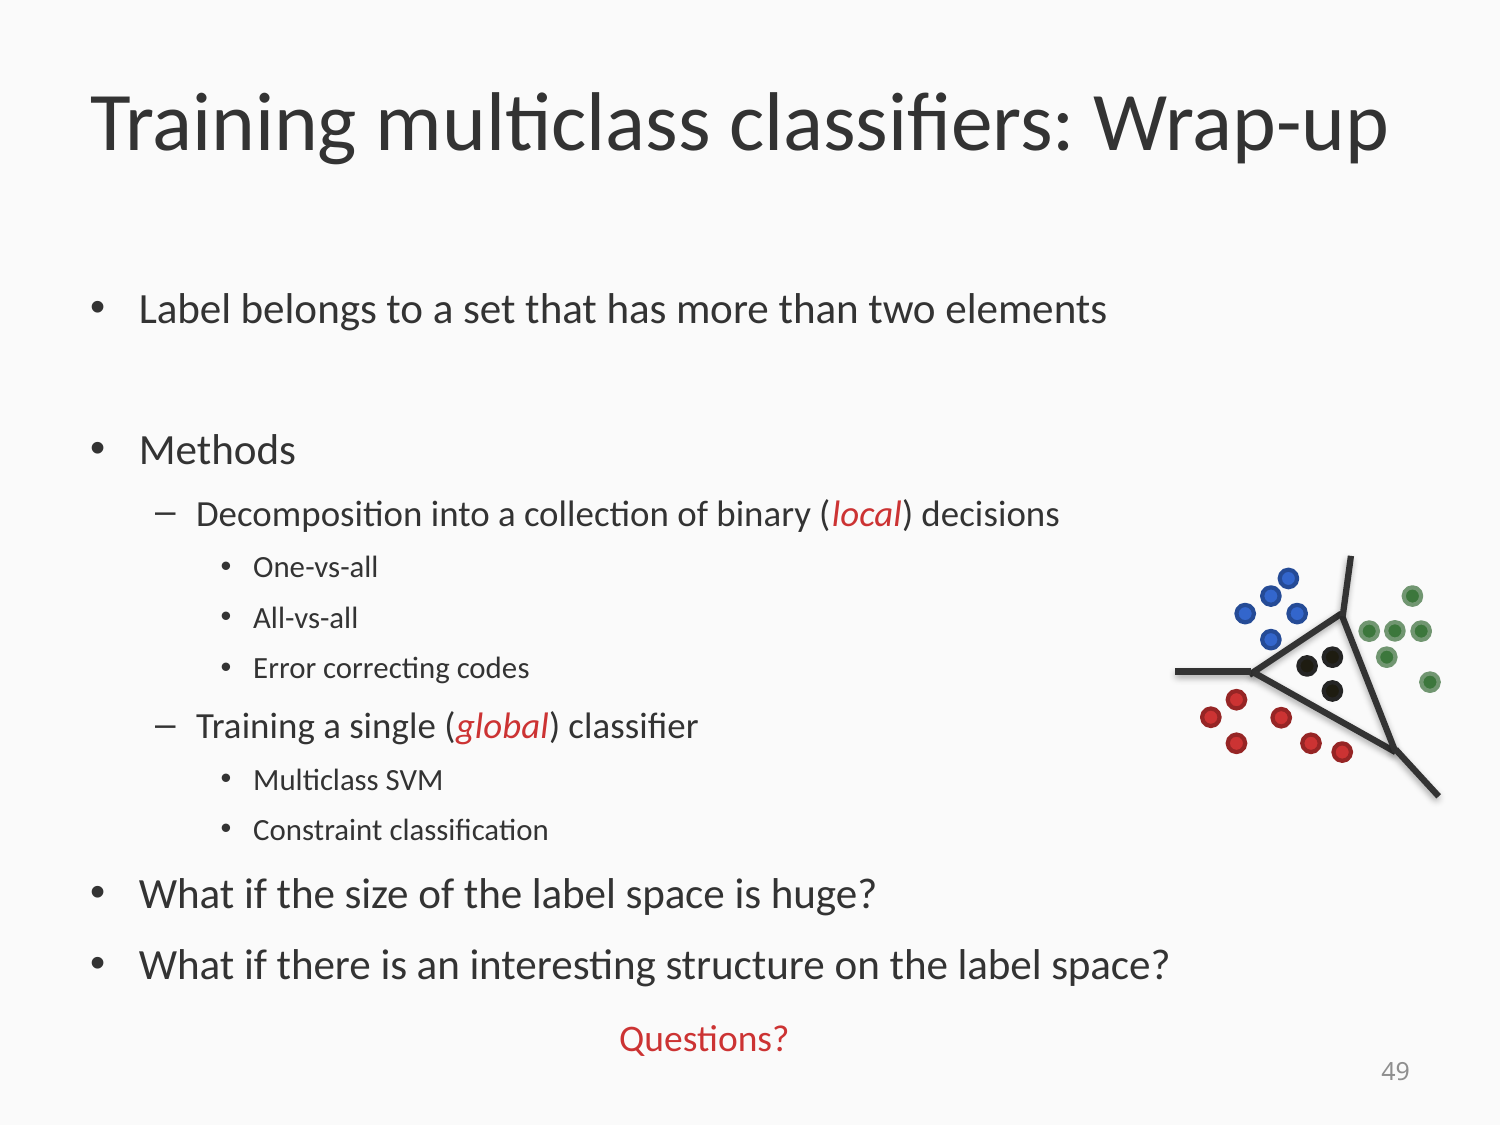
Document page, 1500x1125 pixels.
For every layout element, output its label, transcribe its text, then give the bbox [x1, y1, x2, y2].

title Training multiclass classifiers: Wrap-up [75, 23, 1425, 211]
list Label belongs to a set that has more than two elements Methods Decomposition into a collection of binary (local) decisions One-vs-all All-vs-all Error correcting codes Training a single (global) classifier Multiclass SVM Constraint classification What if the size of the label space is huge? What if there is an interesting structure on the label space? [75, 262, 1425, 1005]
slide_number 49 [1074, 1042, 1425, 1103]
text_box Questions? [604, 1006, 805, 1066]
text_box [1201, 569, 1439, 761]
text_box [1174, 555, 1439, 797]
